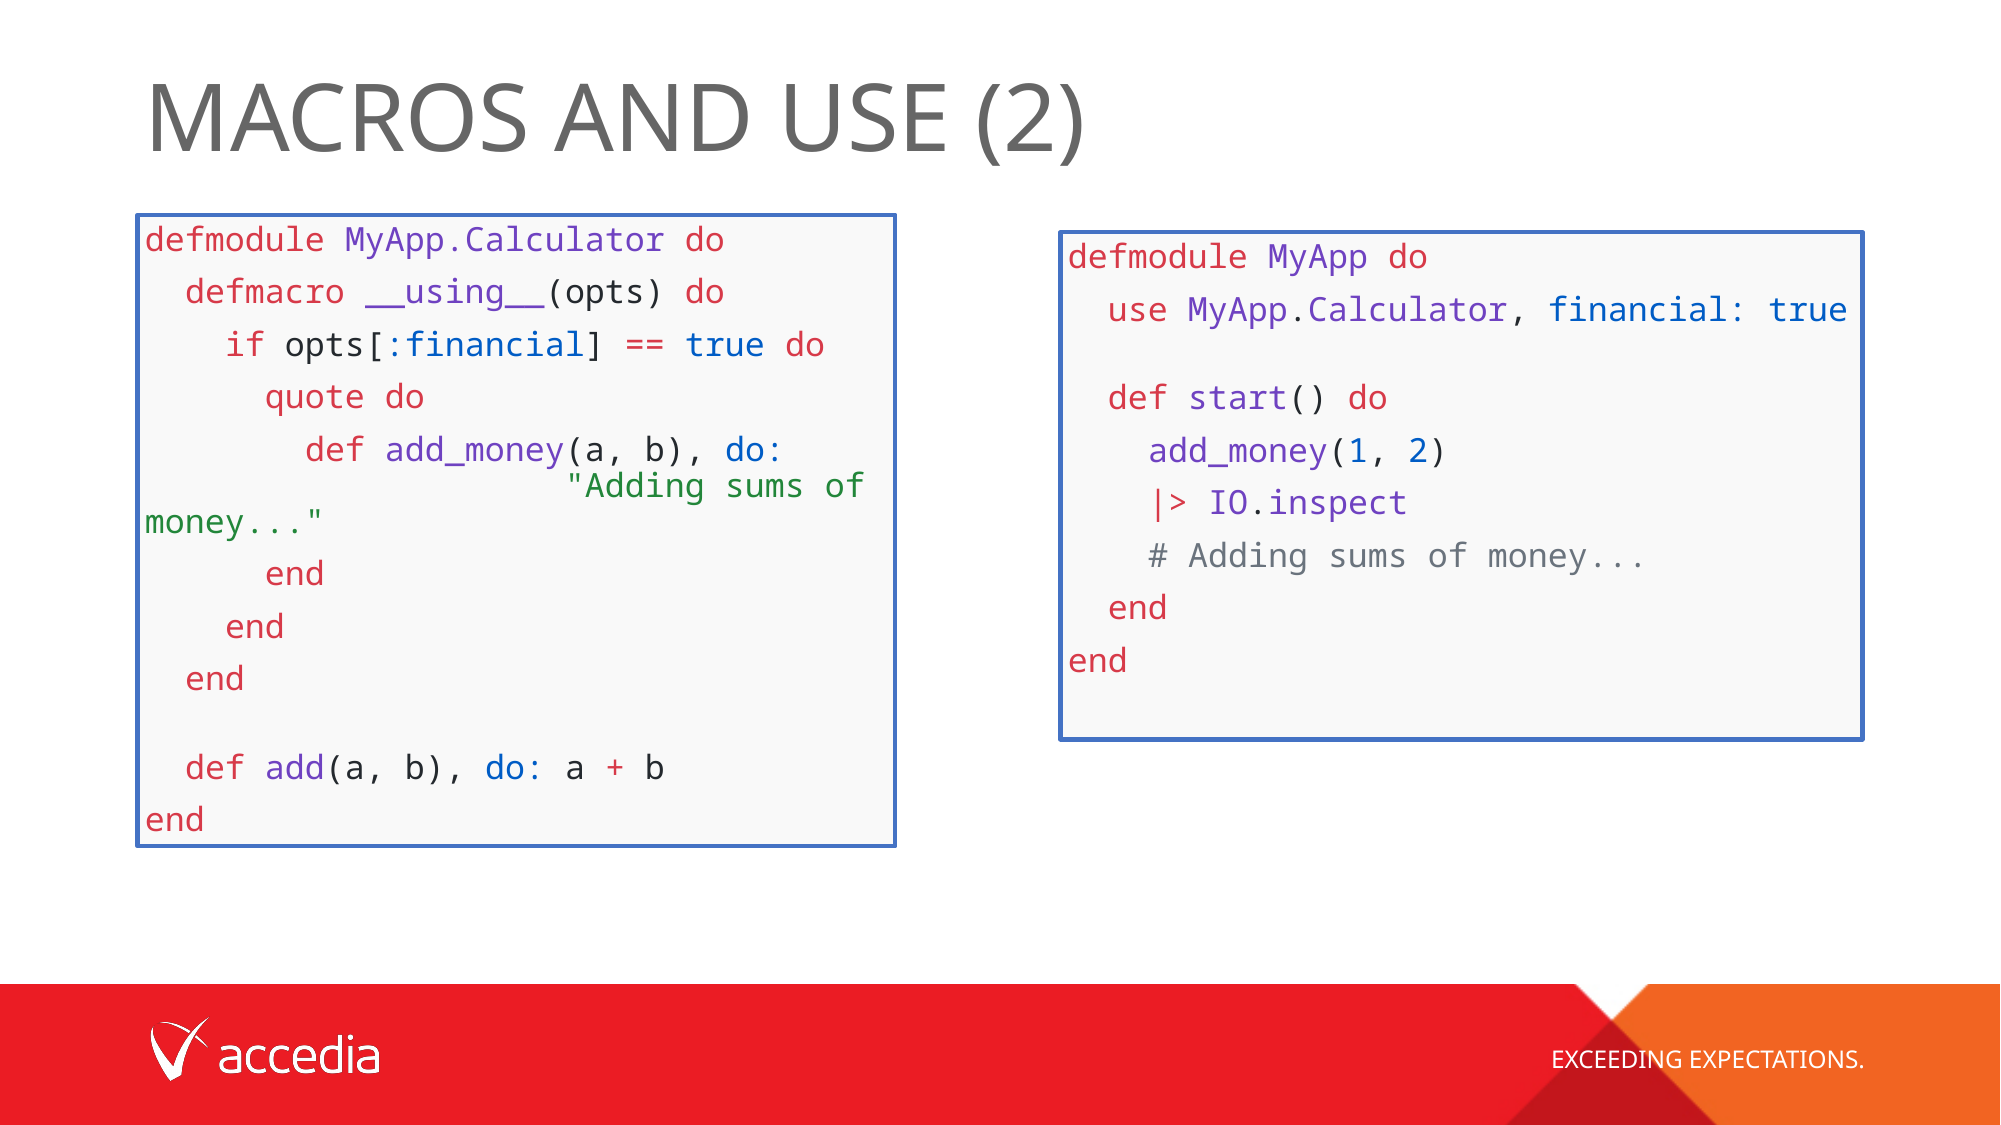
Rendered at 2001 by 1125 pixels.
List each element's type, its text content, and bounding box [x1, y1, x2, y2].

text_box defmodule MyApp do use MyApp.Calculator, financial: true def start() do add_money(1, 2) |> IO.inspect # Adding sums of money... end end [1060, 232, 1863, 740]
picture [0, 984, 2000, 1125]
title Macros and use (2) [136, 46, 1863, 195]
text_box defmodule MyApp.Calculator do defmacro __using__(opts) do if opts[:financial] == true do quote do def add_money(a, b), do: "Adding sums of money..." end end end def add(a, b), do: a + b end [137, 214, 896, 847]
